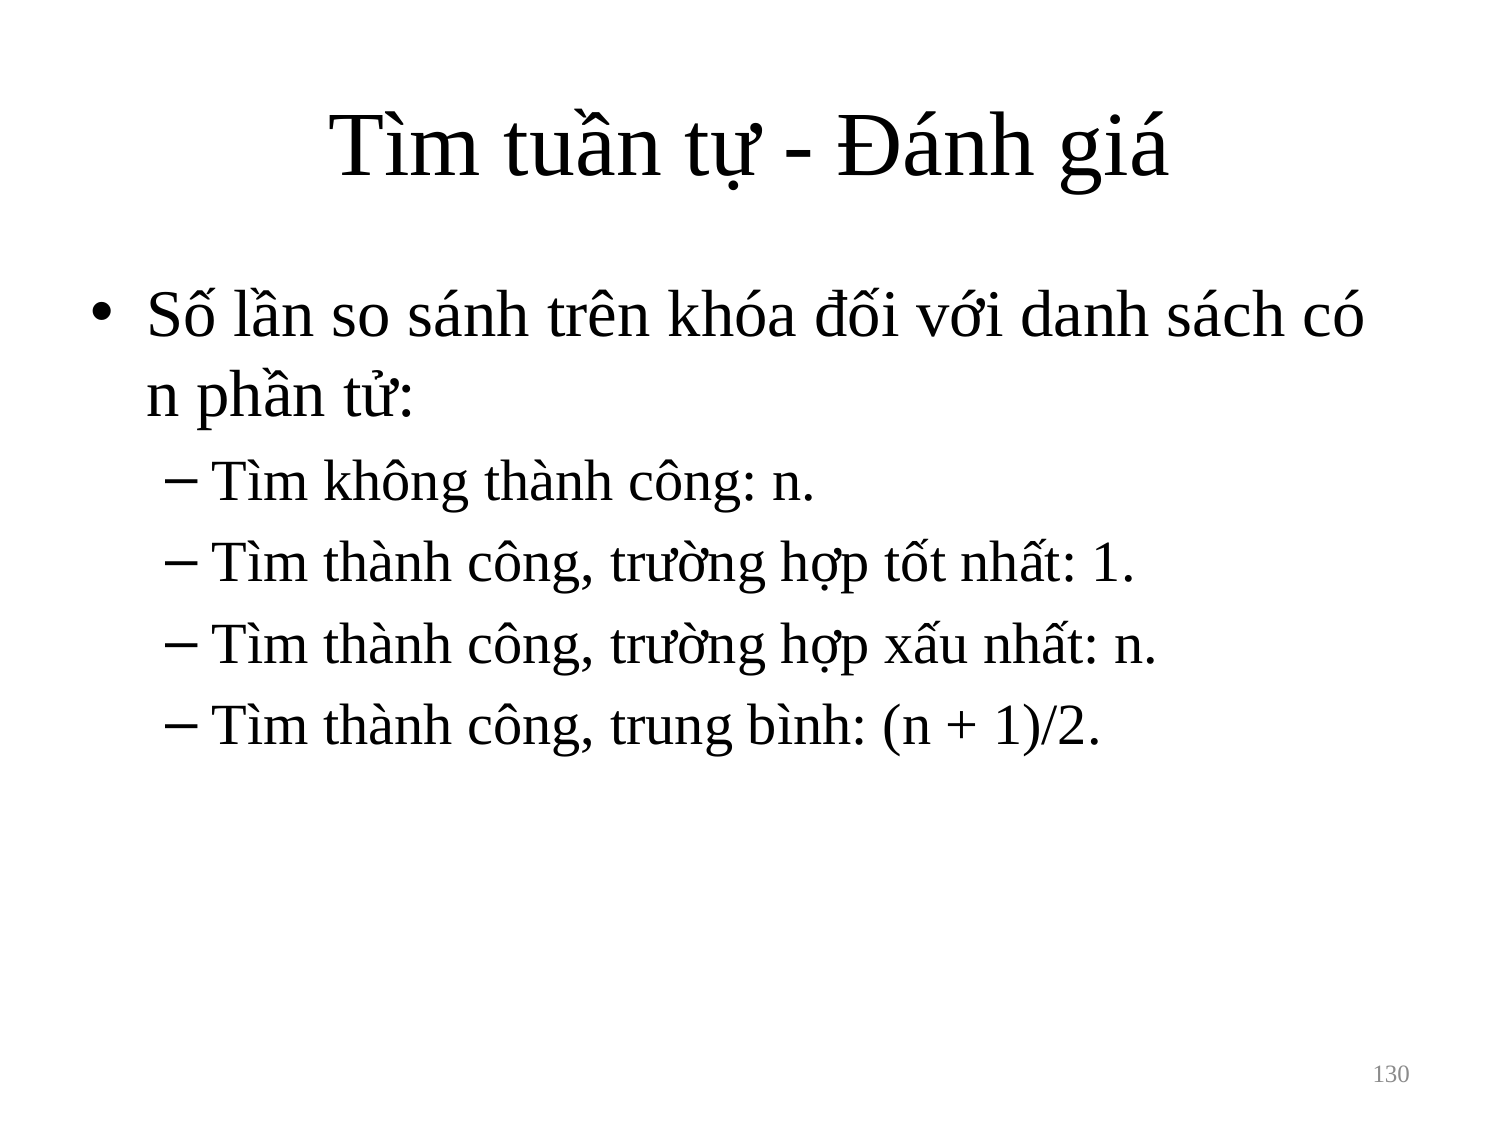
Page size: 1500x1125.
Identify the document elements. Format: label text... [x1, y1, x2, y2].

list Số lần so sánh trên khóa đối với danh sách có n phần tử: Tìm không thành công: n. Tìm thành công, trường hợp tốt nhất: 1. Tìm thành công, trường hợp xấu nhất: n. Tìm thành công, trung bình: (n + 1)/2. [75, 262, 1425, 1005]
title Tìm tuần tự - Đánh giá [75, 45, 1425, 233]
slide_number 130 [1074, 1042, 1425, 1103]
